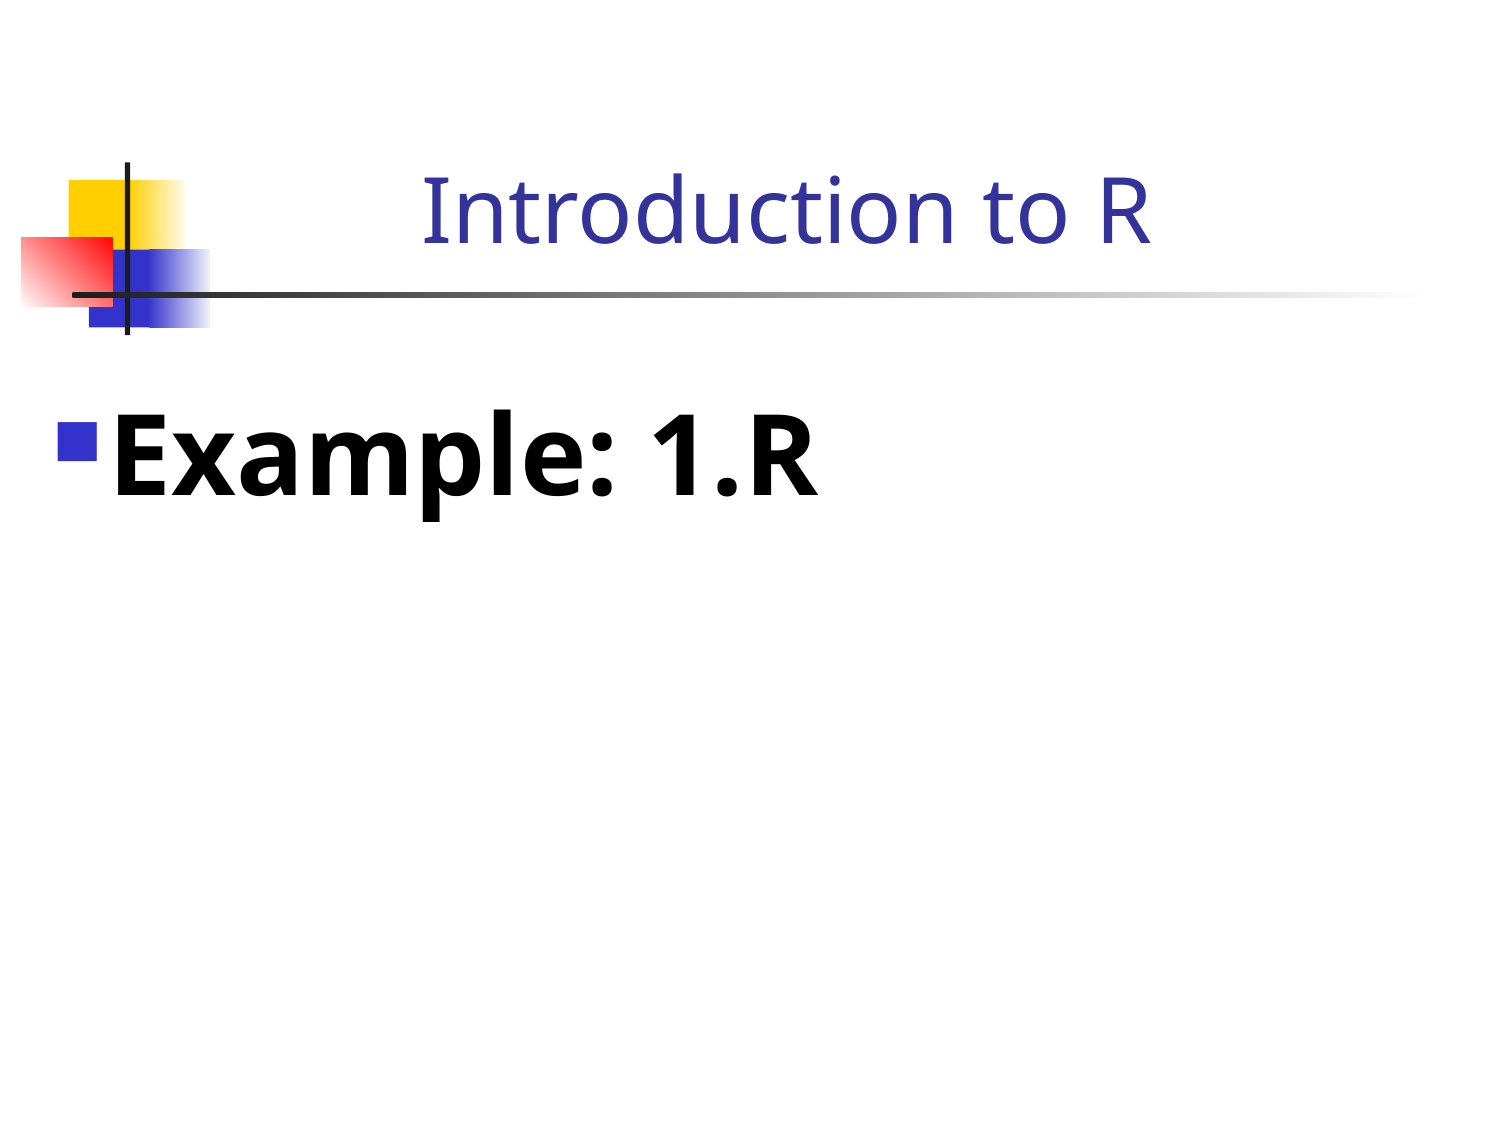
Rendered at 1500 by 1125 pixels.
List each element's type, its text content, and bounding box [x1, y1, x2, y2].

title Introduction to R [137, 29, 1437, 271]
list Example: 1.R [36, 374, 1500, 1125]
